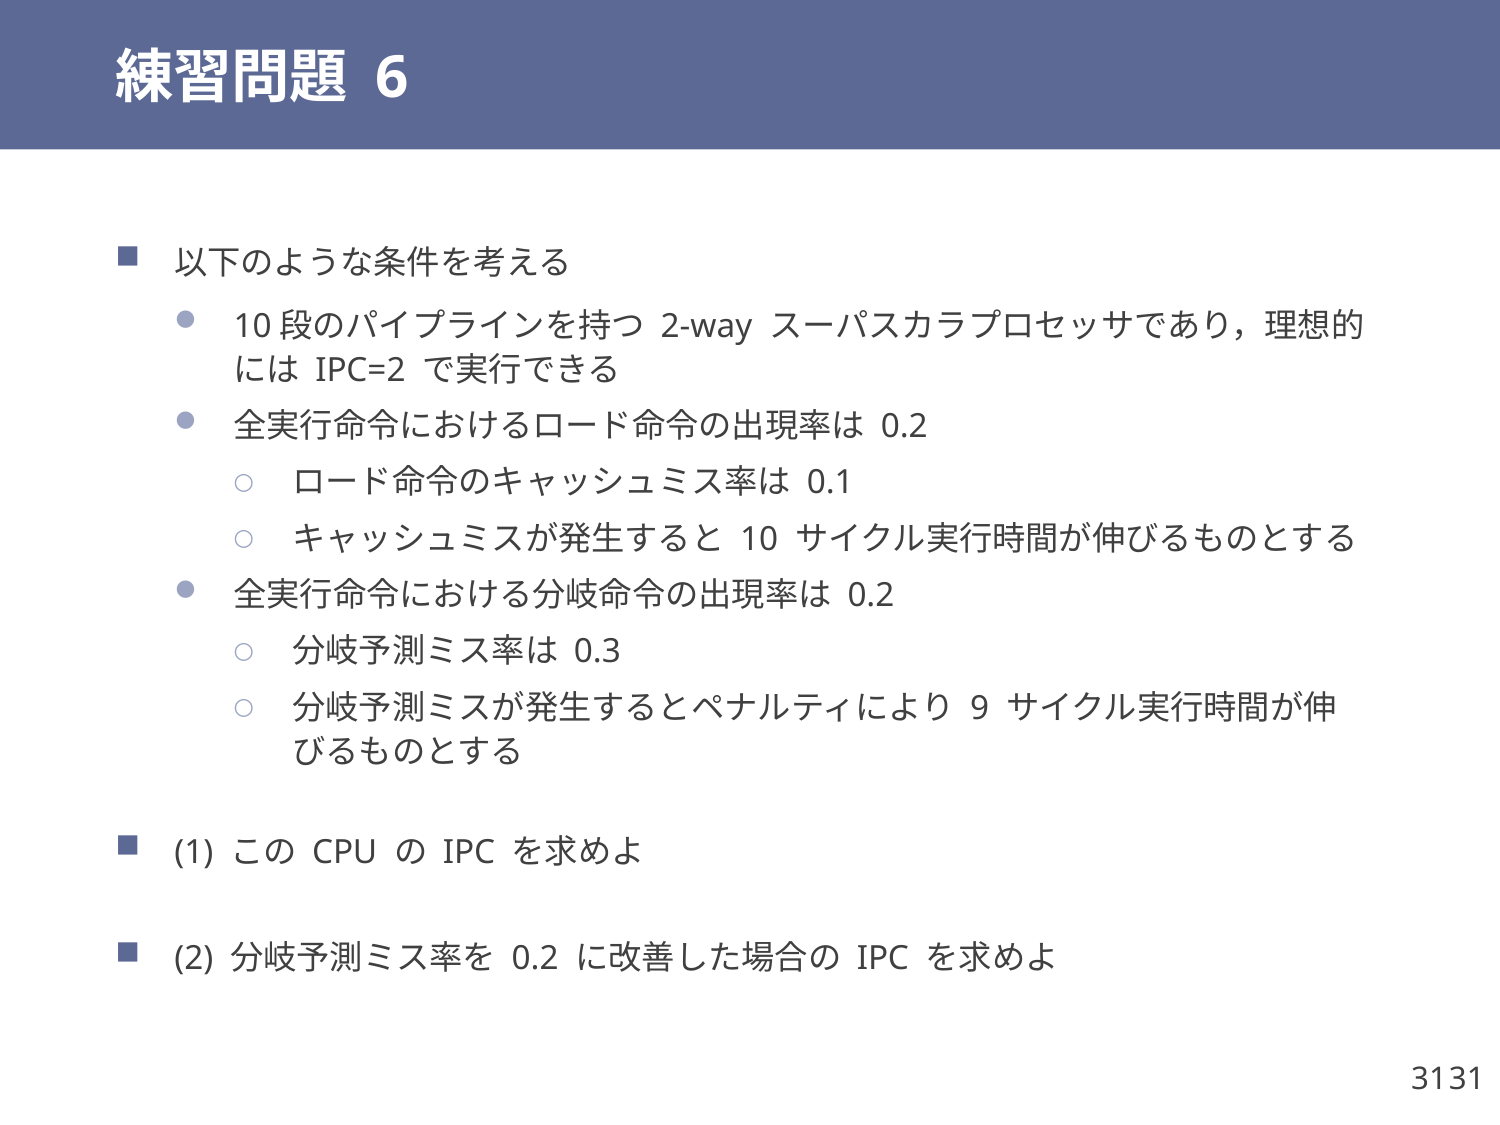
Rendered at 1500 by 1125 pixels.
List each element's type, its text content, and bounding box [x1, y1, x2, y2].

title 練習問題 6 [100, 0, 1500, 150]
list 以下のような条件を考える 10段のパイプラインを持つ 2-way スーパスカラプロセッサであり，理想的には IPC=2 で実行できる 全実行命令におけるロード命令の出現率は 0.2 ロード命令のキャッシュミス率は 0.1 キャッシュミスが発生すると 10 サイクル実行時間が伸びるものとする 全実行命令における分岐命令の出現率は 0.2 分岐予測ミス率は 0.3 分岐予測ミスが発生するとペナルティにより 9 サイクル実行時間が伸びるものとする (1) この CPU の IPC を求めよ (2) 分岐予測ミス率を 0.2 に改善した場合の IPC を求めよ [100, 178, 1386, 1036]
slide_number 31 [1381, 1034, 1500, 1125]
